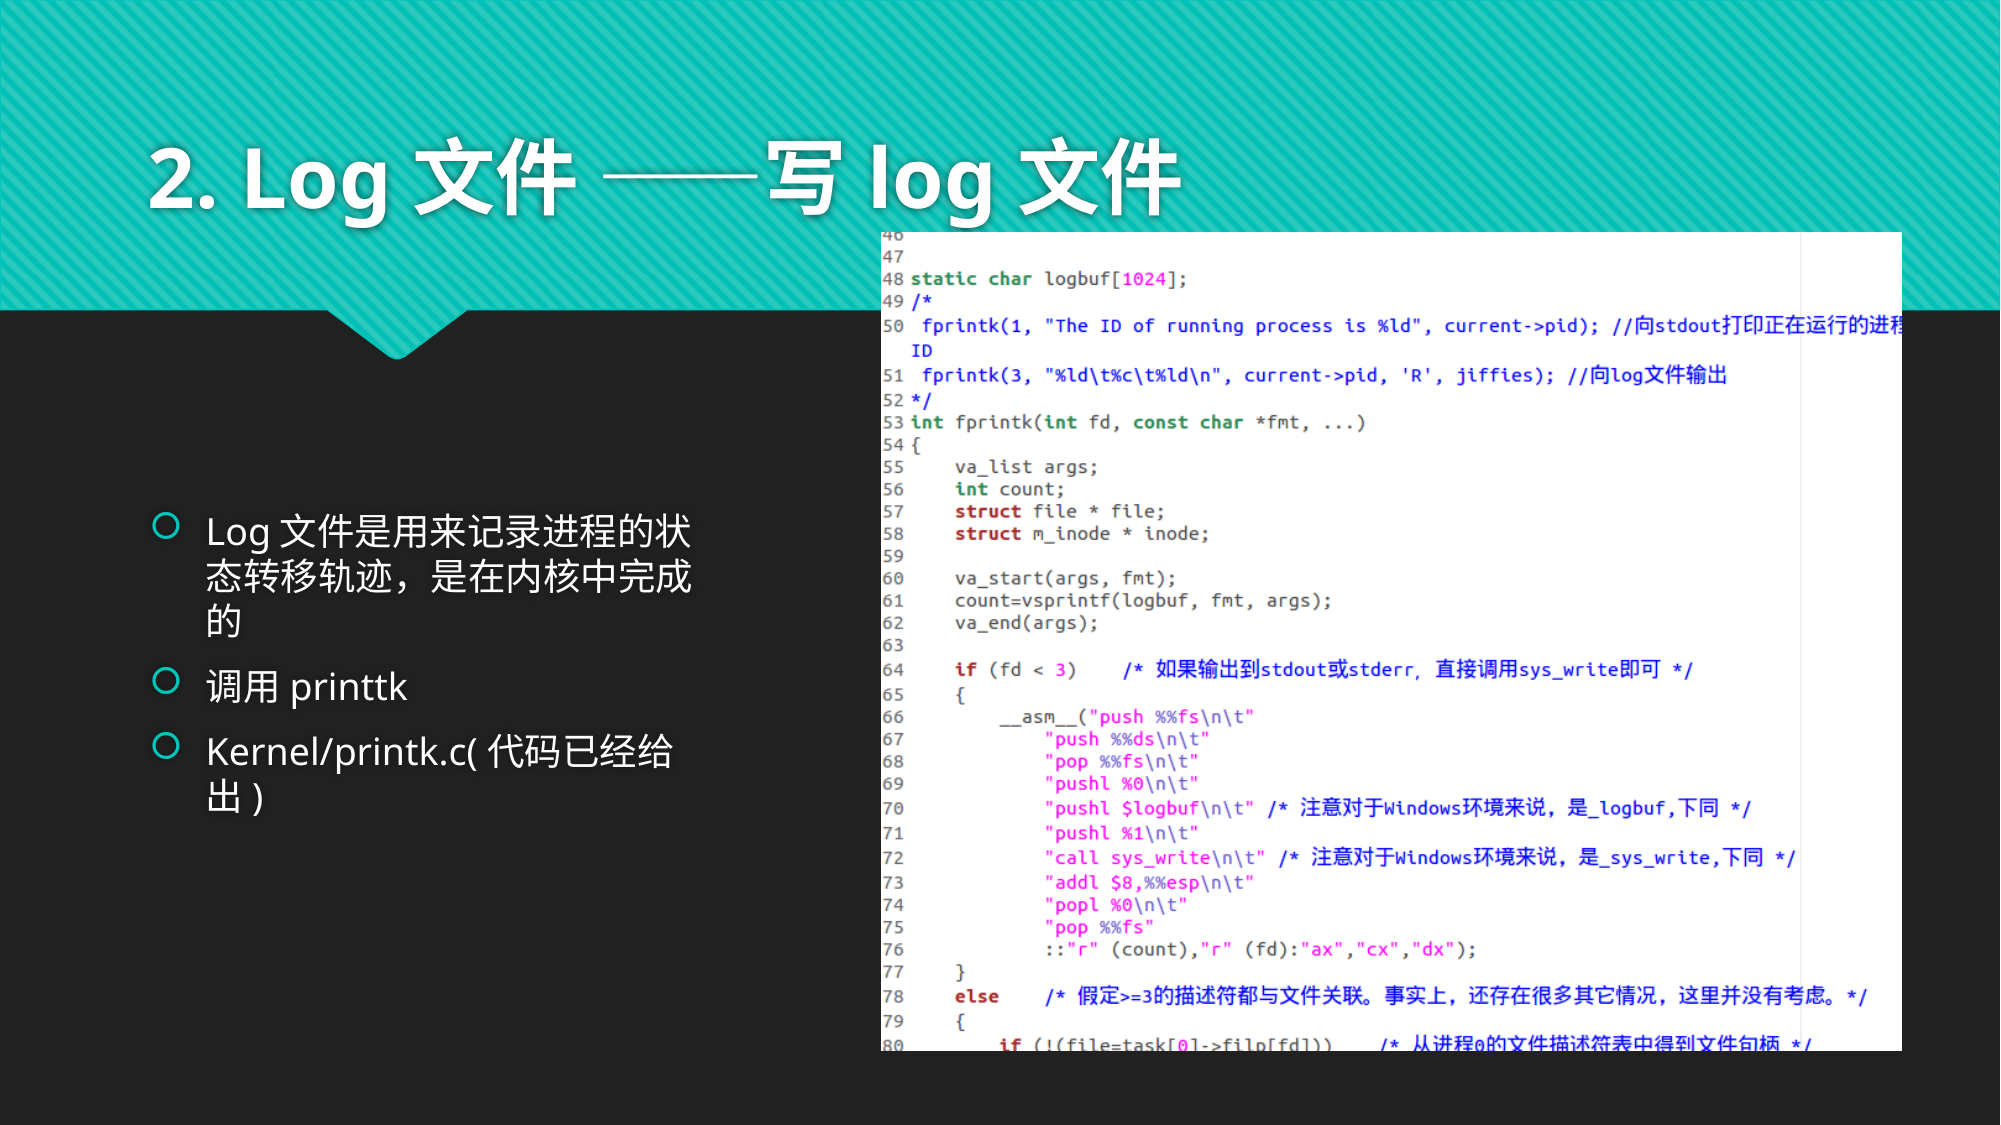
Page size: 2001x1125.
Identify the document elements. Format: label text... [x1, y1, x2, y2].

list Log文件是用来记录进程的状态转移轨迹，是在内核中完成的 调用printtk Kernel/printk.c(代码已经给出) [134, 364, 731, 962]
title 2. Log文件 ——写log文件 [132, 73, 1868, 233]
picture [880, 232, 1902, 1051]
